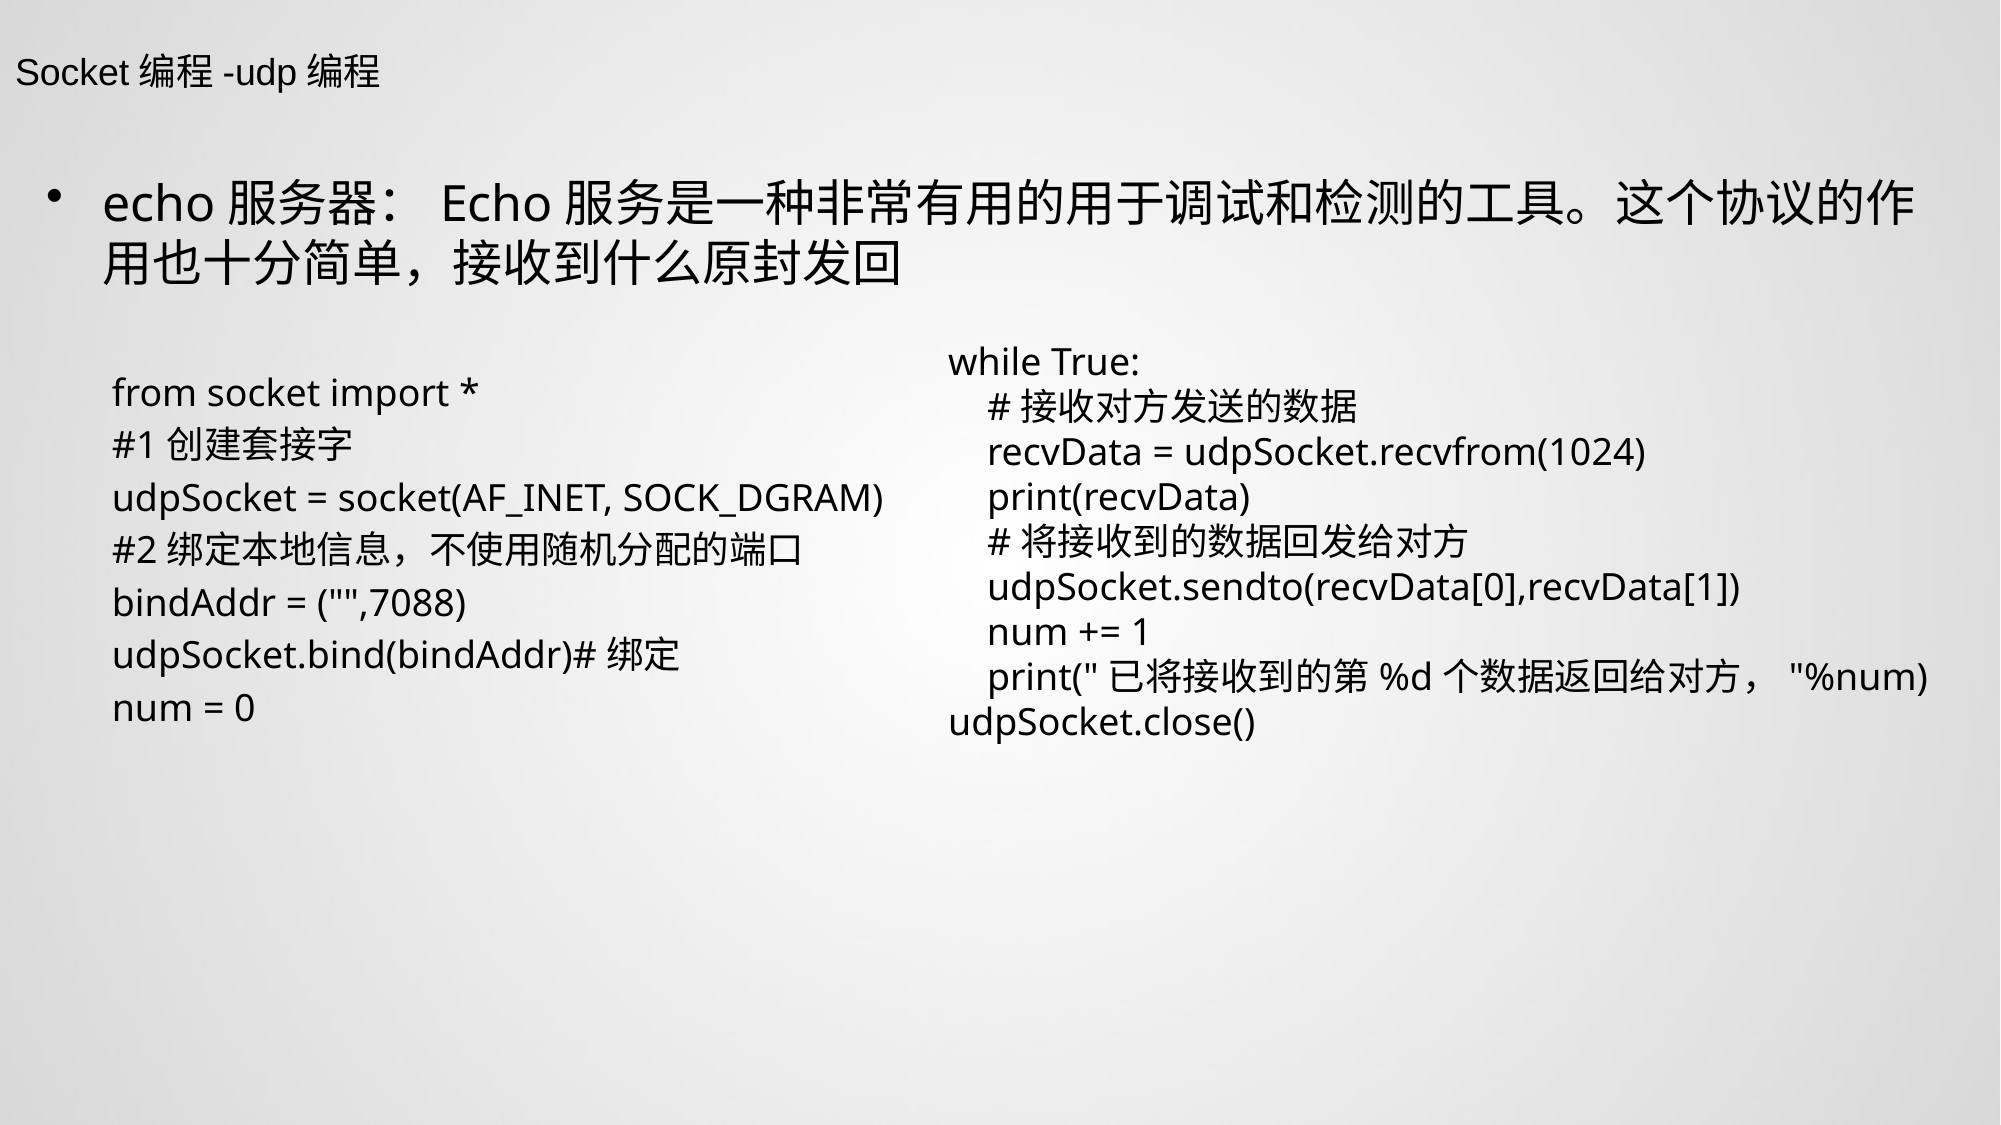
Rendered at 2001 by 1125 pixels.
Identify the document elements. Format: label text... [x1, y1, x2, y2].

text_box while True: #接收对方发送的数据 recvData = udpSocket.recvfrom(1024) print(recvData) #将接收到的数据回发给对方 udpSocket.sendto(recvData[0],recvData[1]) num += 1 print("已将接收到的第%d个数据返回给对方，"%num) udpSocket.close() [867, 330, 1982, 751]
title Socket编程-udp编程 [0, 0, 1547, 141]
list echo服务器：Echo服务是一种非常有用的用于调试和检测的工具。这个协议的作用也十分简单，接收到什么原封发回 from socket import * #1创建套接字 udpSocket = socket(AF_INET, SOCK_DGRAM) #2绑定本地信息，不使用随机分配的端口 bindAddr = ("",7088) udpSocket.bind(bindAddr)#绑定 num = 0 [31, 164, 1954, 997]
picture [0, 0, 2001, 1125]
